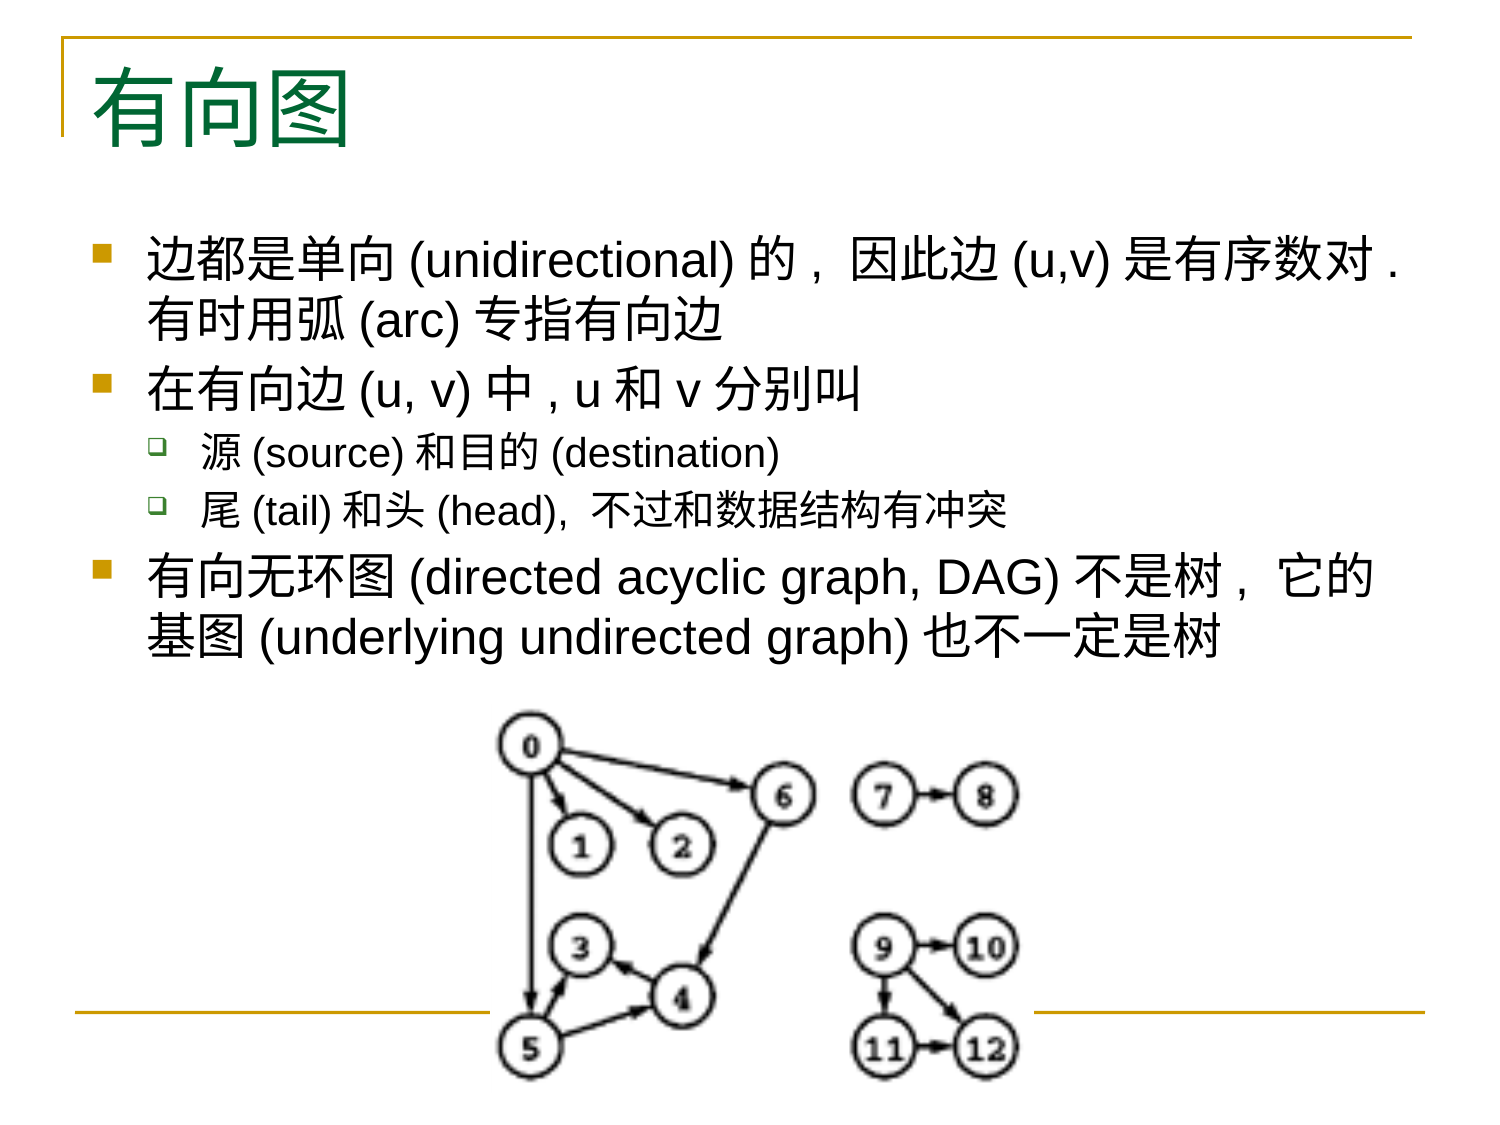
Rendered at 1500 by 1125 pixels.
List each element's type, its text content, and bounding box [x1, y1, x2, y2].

title 有向图 [74, 45, 1426, 233]
list 边都是单向(unidirectional)的, 因此边(u,v)是有序数对. 有时用弧(arc)专指有向边 在有向边(u, v)中, u和v分别叫 源(source)和目的(destination) 尾(tail)和头(head), 不过和数据结构有冲突 有向无环图(directed acyclic graph, DAG)不是树, 它的基图(underlying undirected graph)也不一定是树 [74, 219, 1424, 698]
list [490, 703, 1034, 1093]
